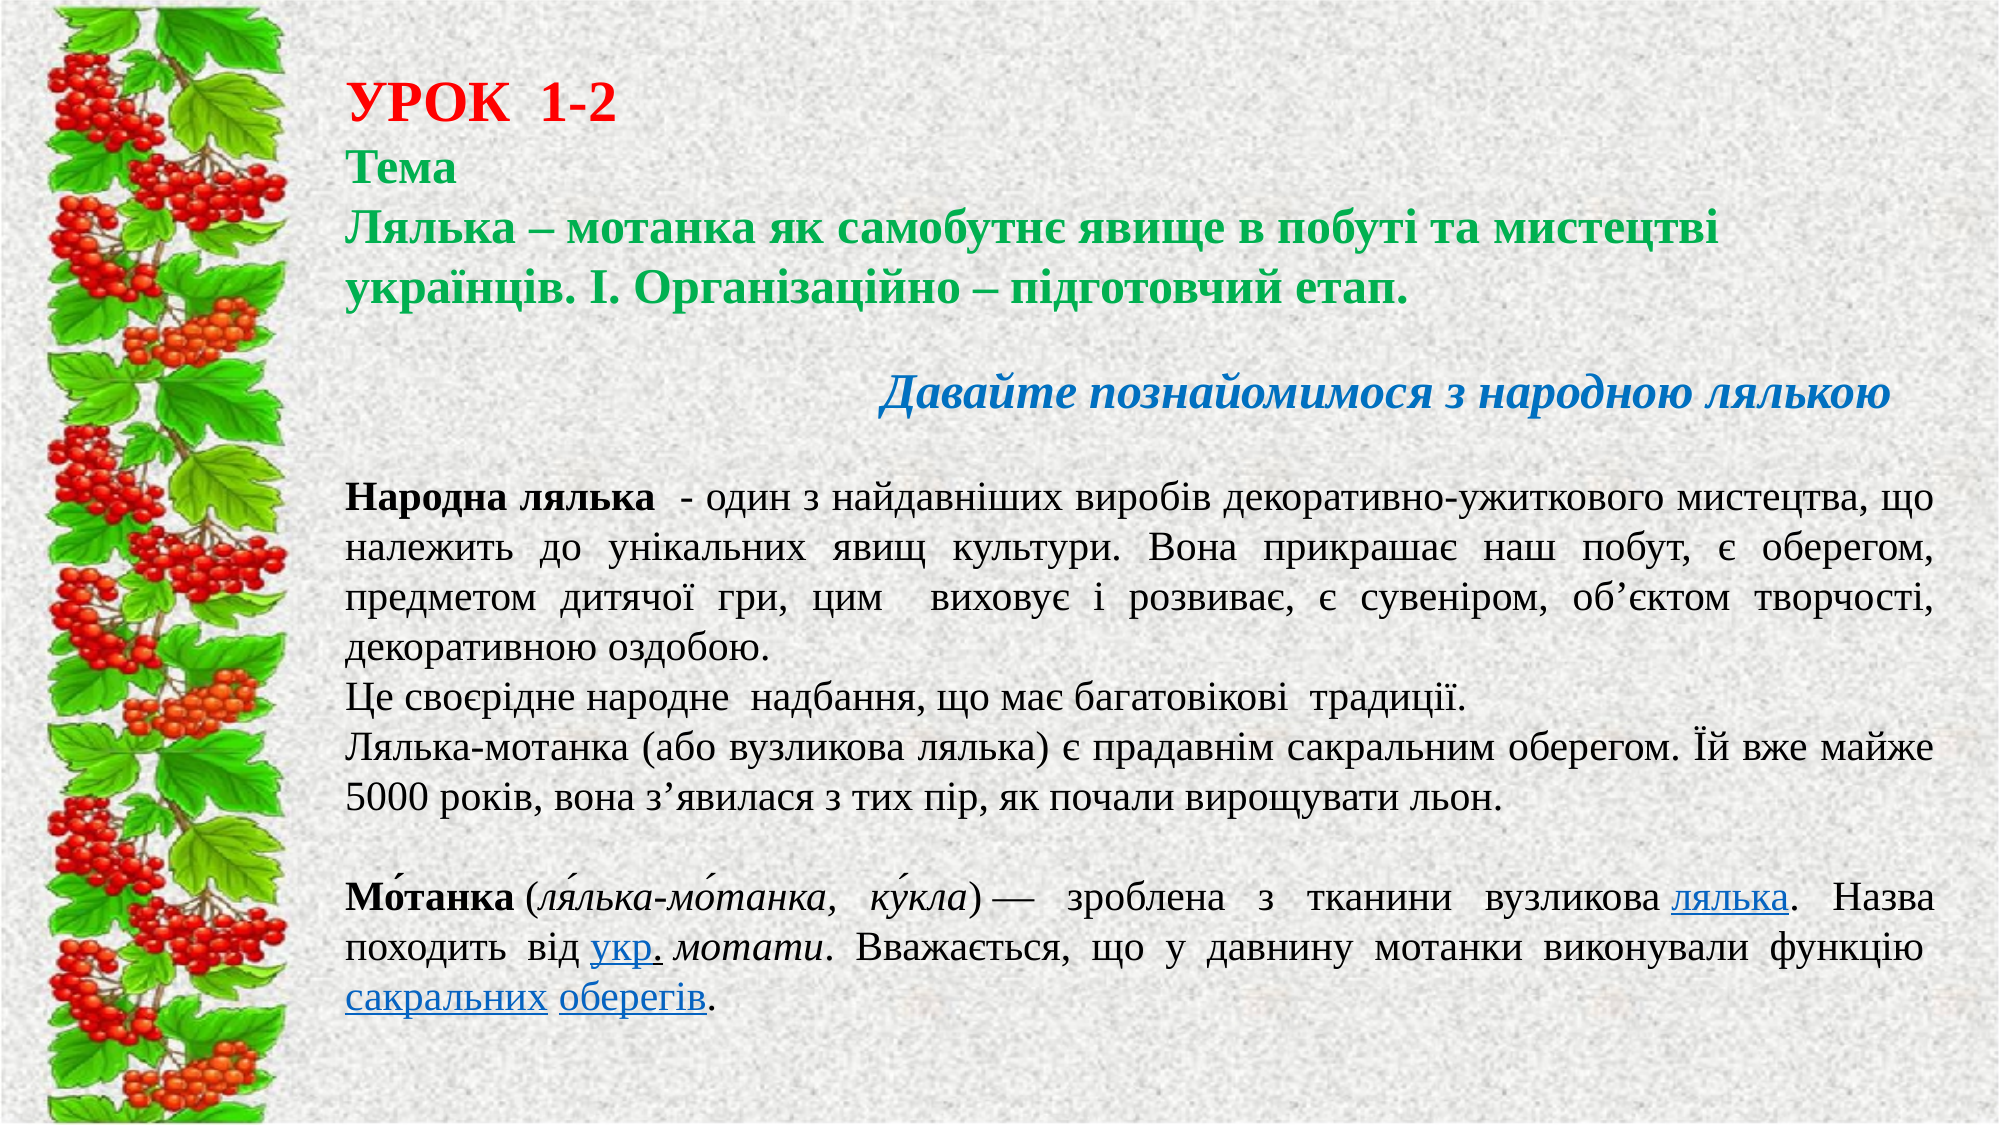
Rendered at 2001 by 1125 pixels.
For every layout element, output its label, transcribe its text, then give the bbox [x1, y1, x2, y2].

picture [0, 0, 2001, 1125]
text_box УРОК 1-2 Тема Лялька – мотанка як самобутнє явище в побуті та мистецтві українців. І. Організаційно – підготовчий етап. Давайте познайомимося з народною лялькою Народна лялька - один з найдавніших виробів декоративно-ужиткового мистецтва, що належить до унікальних явищ культури. Вона прикрашає наш побут, є оберегом, предметом дитячої гри, цим виховує і розвиває, є сувеніром, об’єктом творчості, декоративною оздобою. Це своєрідне народне надбання, що має багатовікові традиції. Лялька-мотанка (або вузликова лялька) є прадавнім сакральним оберегом. Їй вже майже 5000 років, вона з’явилася з тих пір, як почали вирощувати льон. Мо́танка (ля́лька-мо́танка, ку́кла) — зроблена з тканини вузликова лялька. Назва походить від укр. мотати. Вважається, що у давнину мотанки виконували функцію сакральних оберегів. [330, 56, 1950, 1077]
